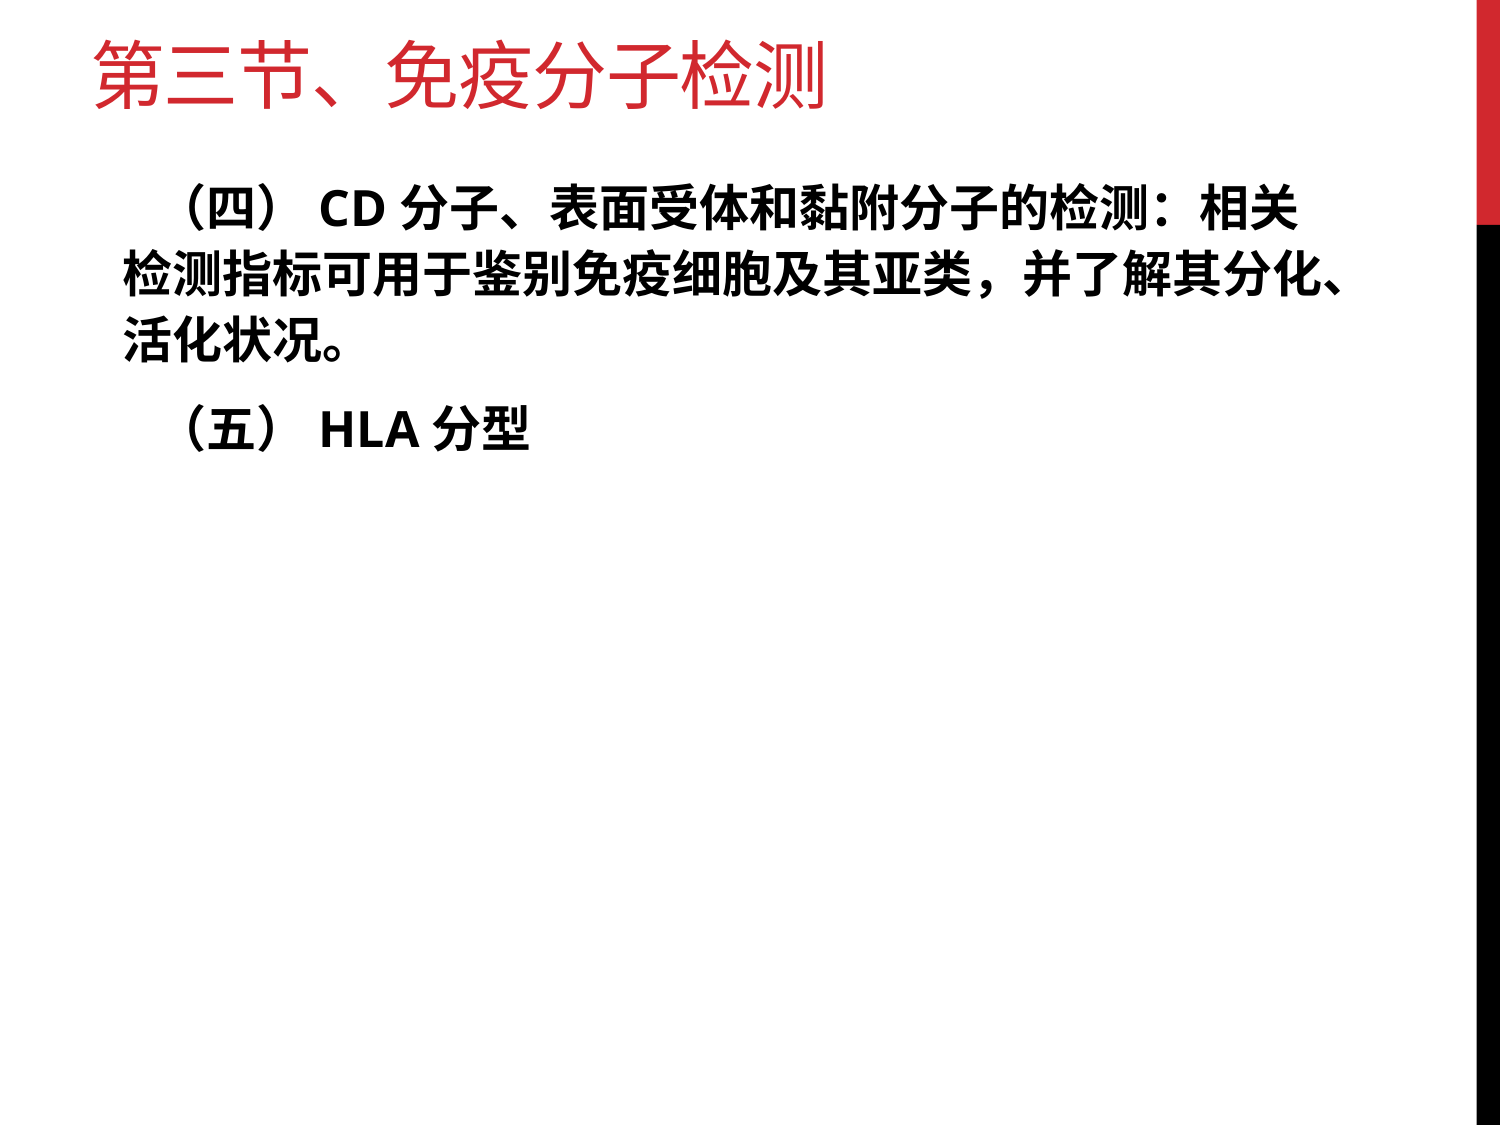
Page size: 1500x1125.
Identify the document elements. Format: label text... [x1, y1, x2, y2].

list （四）CD分子、表面受体和黏附分子的检测：相关检测指标可用于鉴别免疫细胞及其亚类，并了解其分化、活化状况。 （五）HLA分型 [107, 163, 1358, 1005]
title 第三节、免疫分子检测 [75, 20, 1025, 126]
